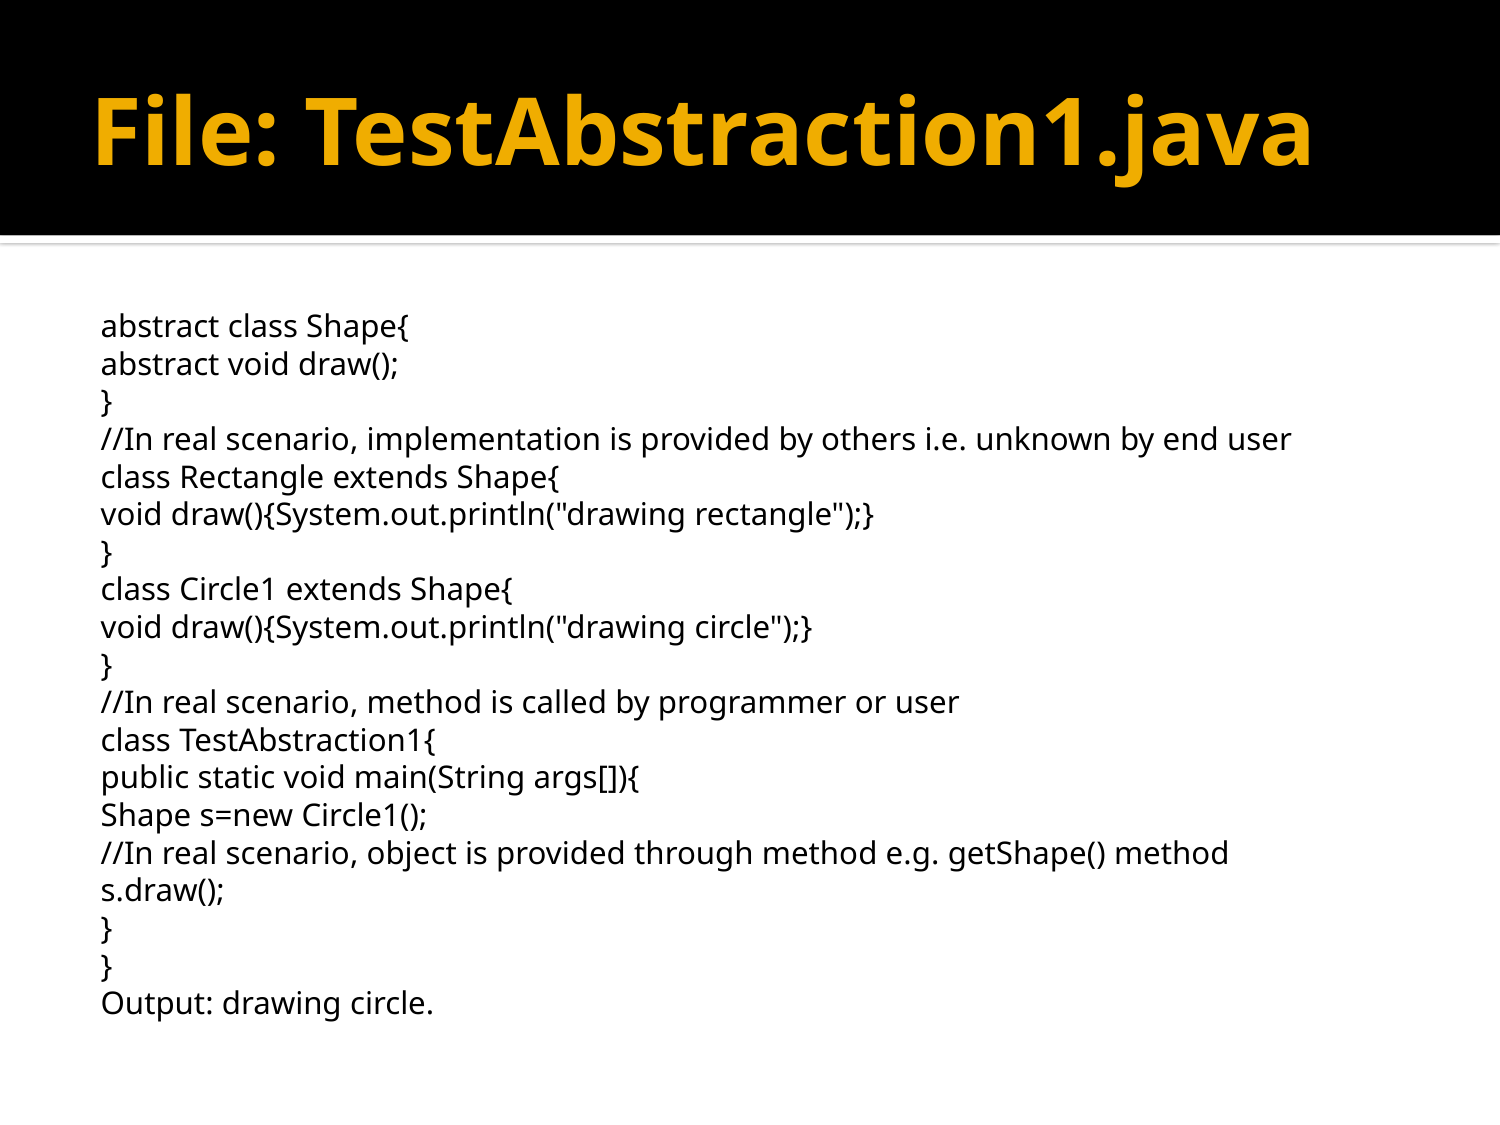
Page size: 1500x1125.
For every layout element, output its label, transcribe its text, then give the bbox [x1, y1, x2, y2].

list abstract class Shape{ abstract void draw(); } //In real scenario, implementation is provided by others i.e. unknown by end user class Rectangle extends Shape{ void draw(){System.out.println("drawing rectangle");} } class Circle1 extends Shape{ void draw(){System.out.println("drawing circle");} } //In real scenario, method is called by programmer or user class TestAbstraction1{ public static void main(String args[]){ Shape s=new Circle1(); //In real scenario, object is provided through method e.g. getShape() method s.draw(); } } Output: drawing circle. [75, 291, 1425, 1050]
title File: TestAbstraction1.java [75, 25, 1425, 231]
